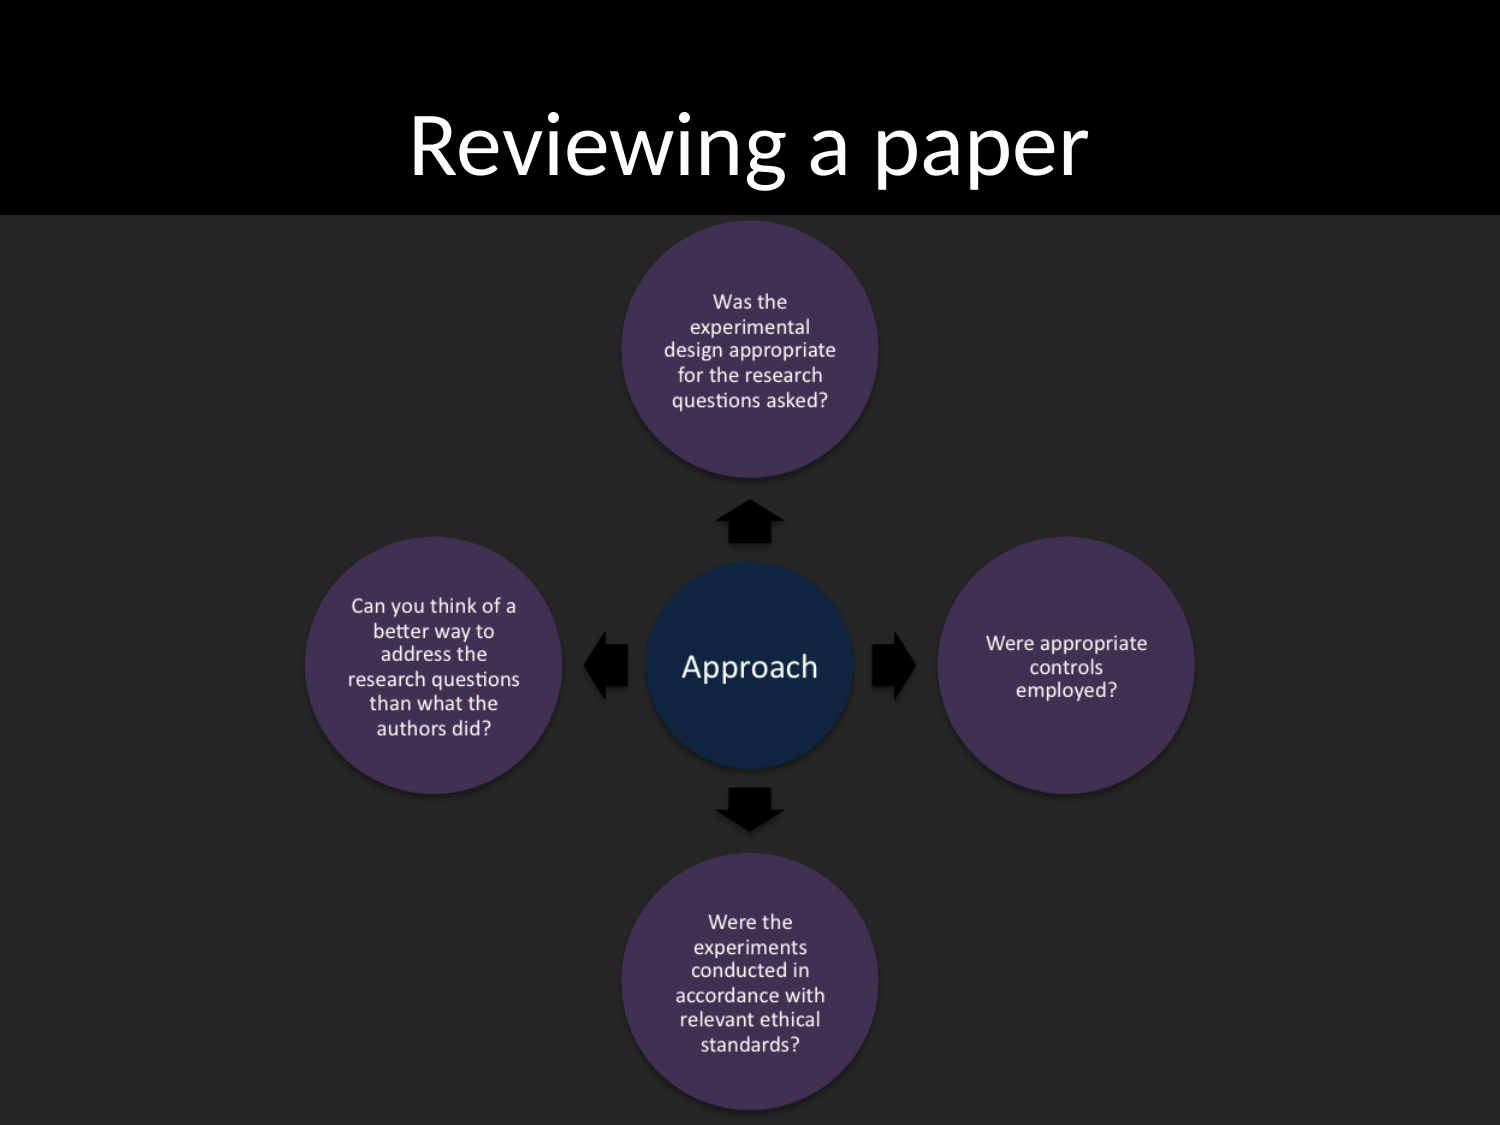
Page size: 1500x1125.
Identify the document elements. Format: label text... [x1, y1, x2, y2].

title Reviewing a paper [75, 45, 1425, 213]
picture [0, 214, 1500, 1125]
